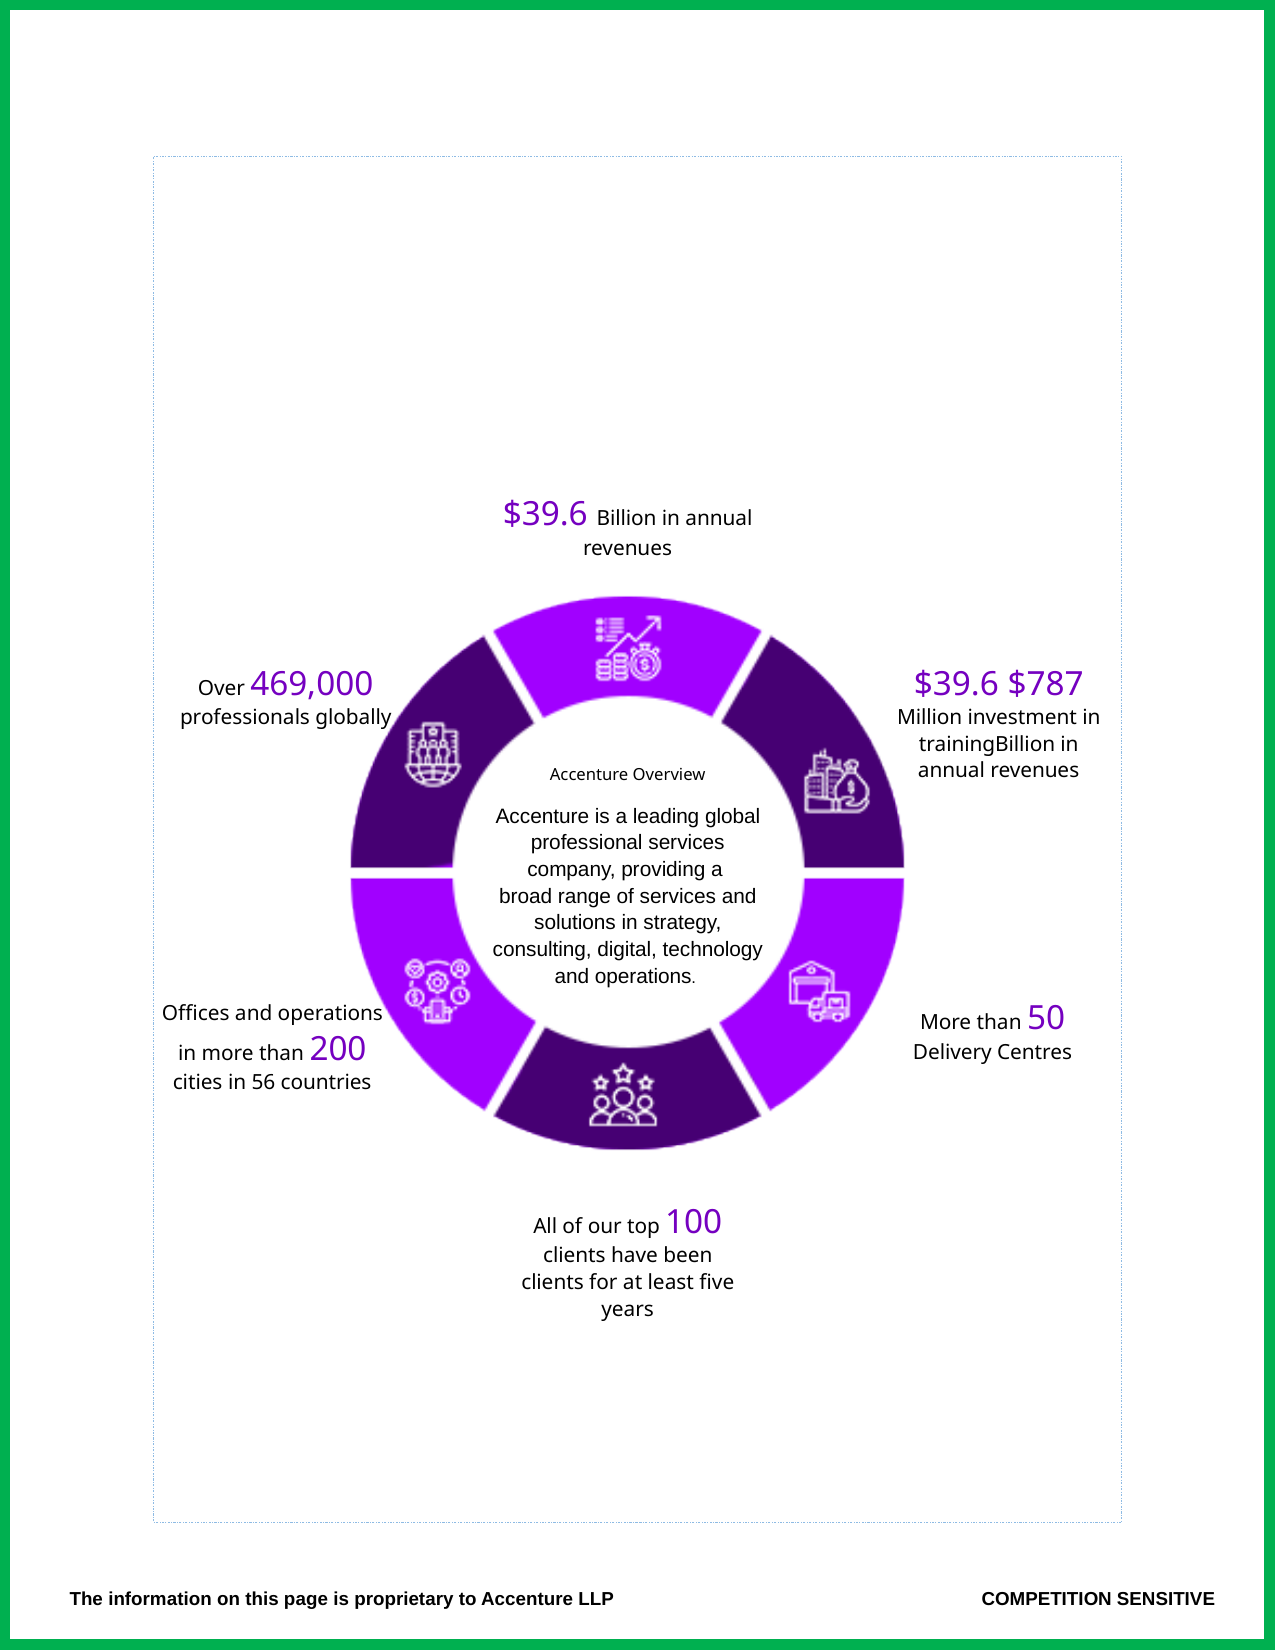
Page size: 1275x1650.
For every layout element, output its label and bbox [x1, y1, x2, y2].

text_box [121, 449, 1135, 1338]
